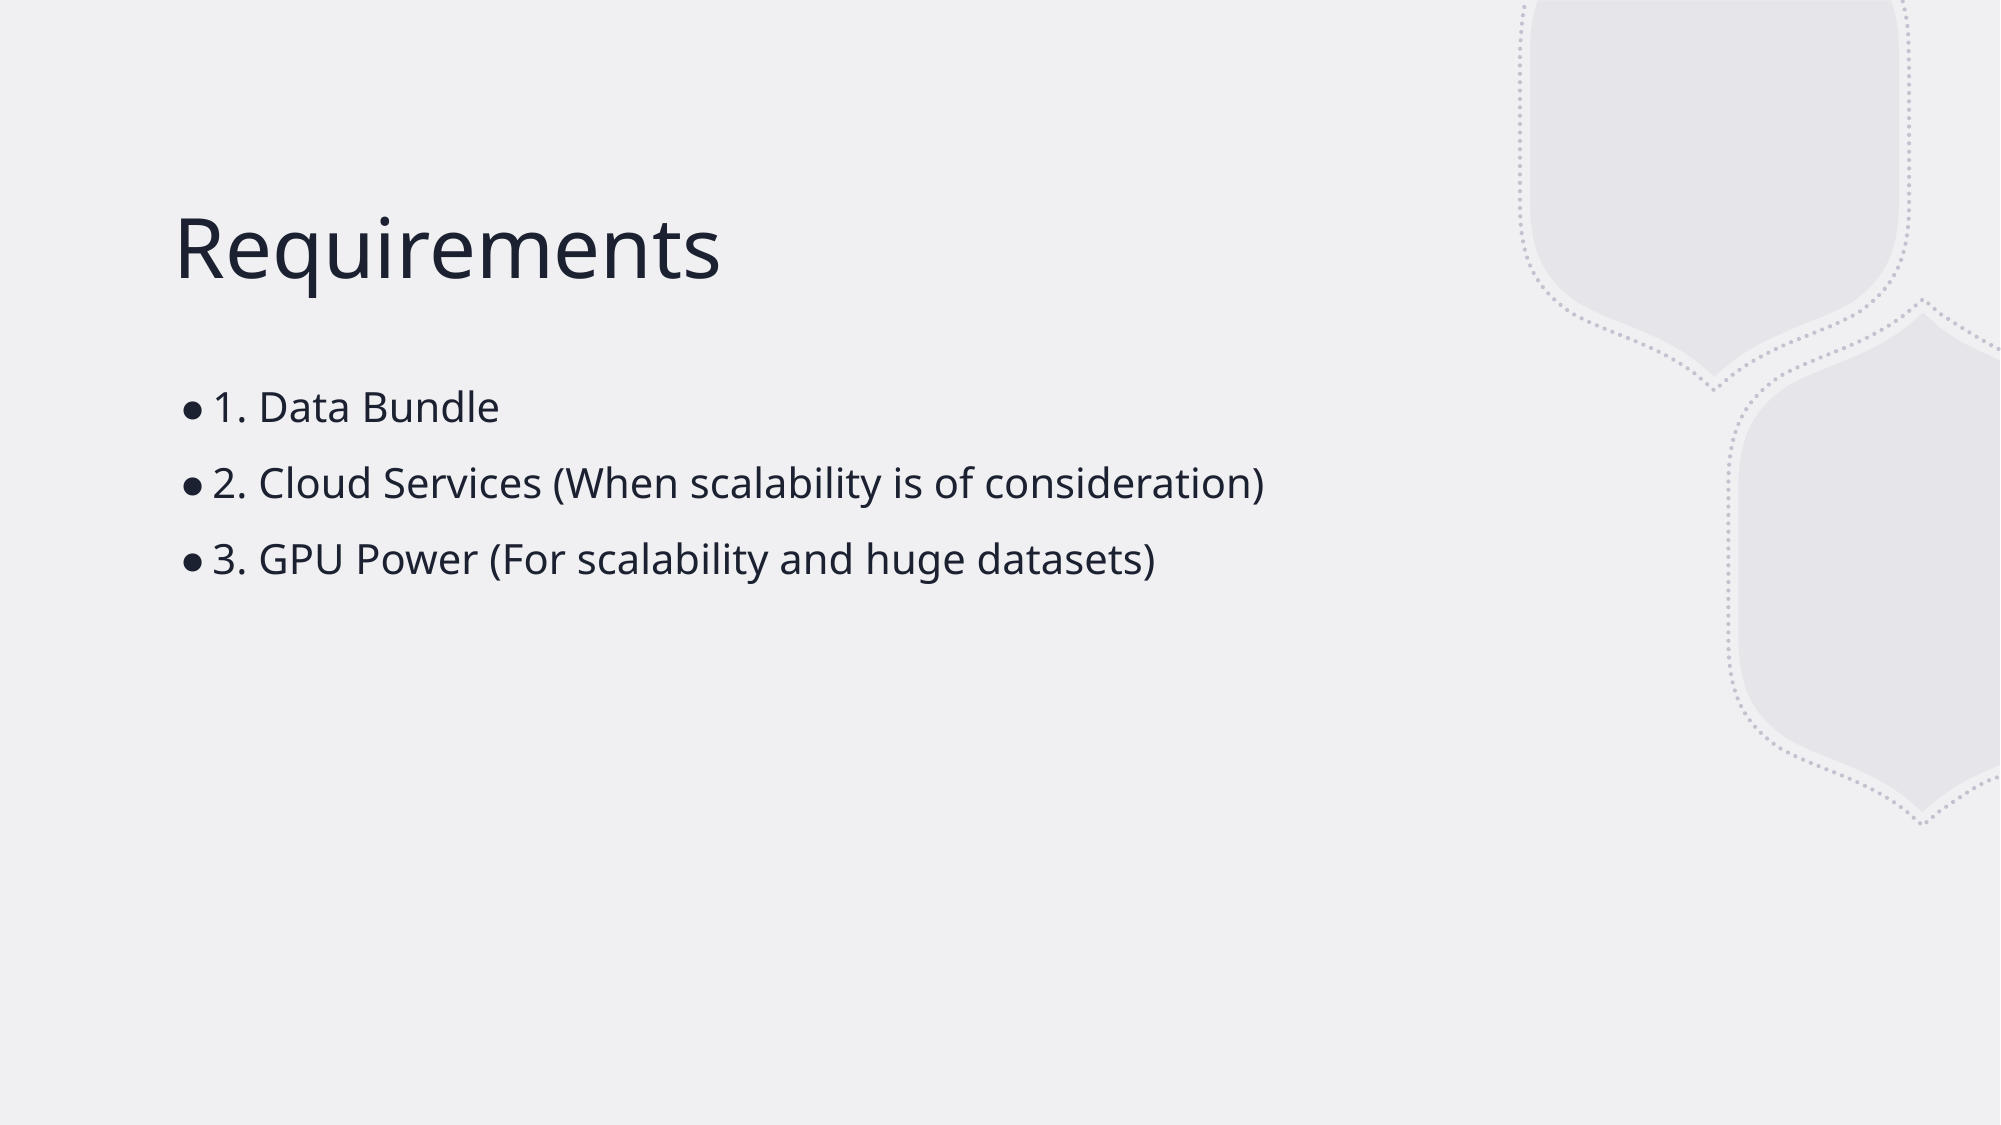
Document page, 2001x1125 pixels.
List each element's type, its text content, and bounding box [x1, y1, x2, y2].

title Requirements [158, 157, 1648, 332]
list 1. Data Bundle 2. Cloud Services (When scalability is of consideration) 3. GPU Power (For scalability and huge datasets) [158, 368, 1648, 968]
